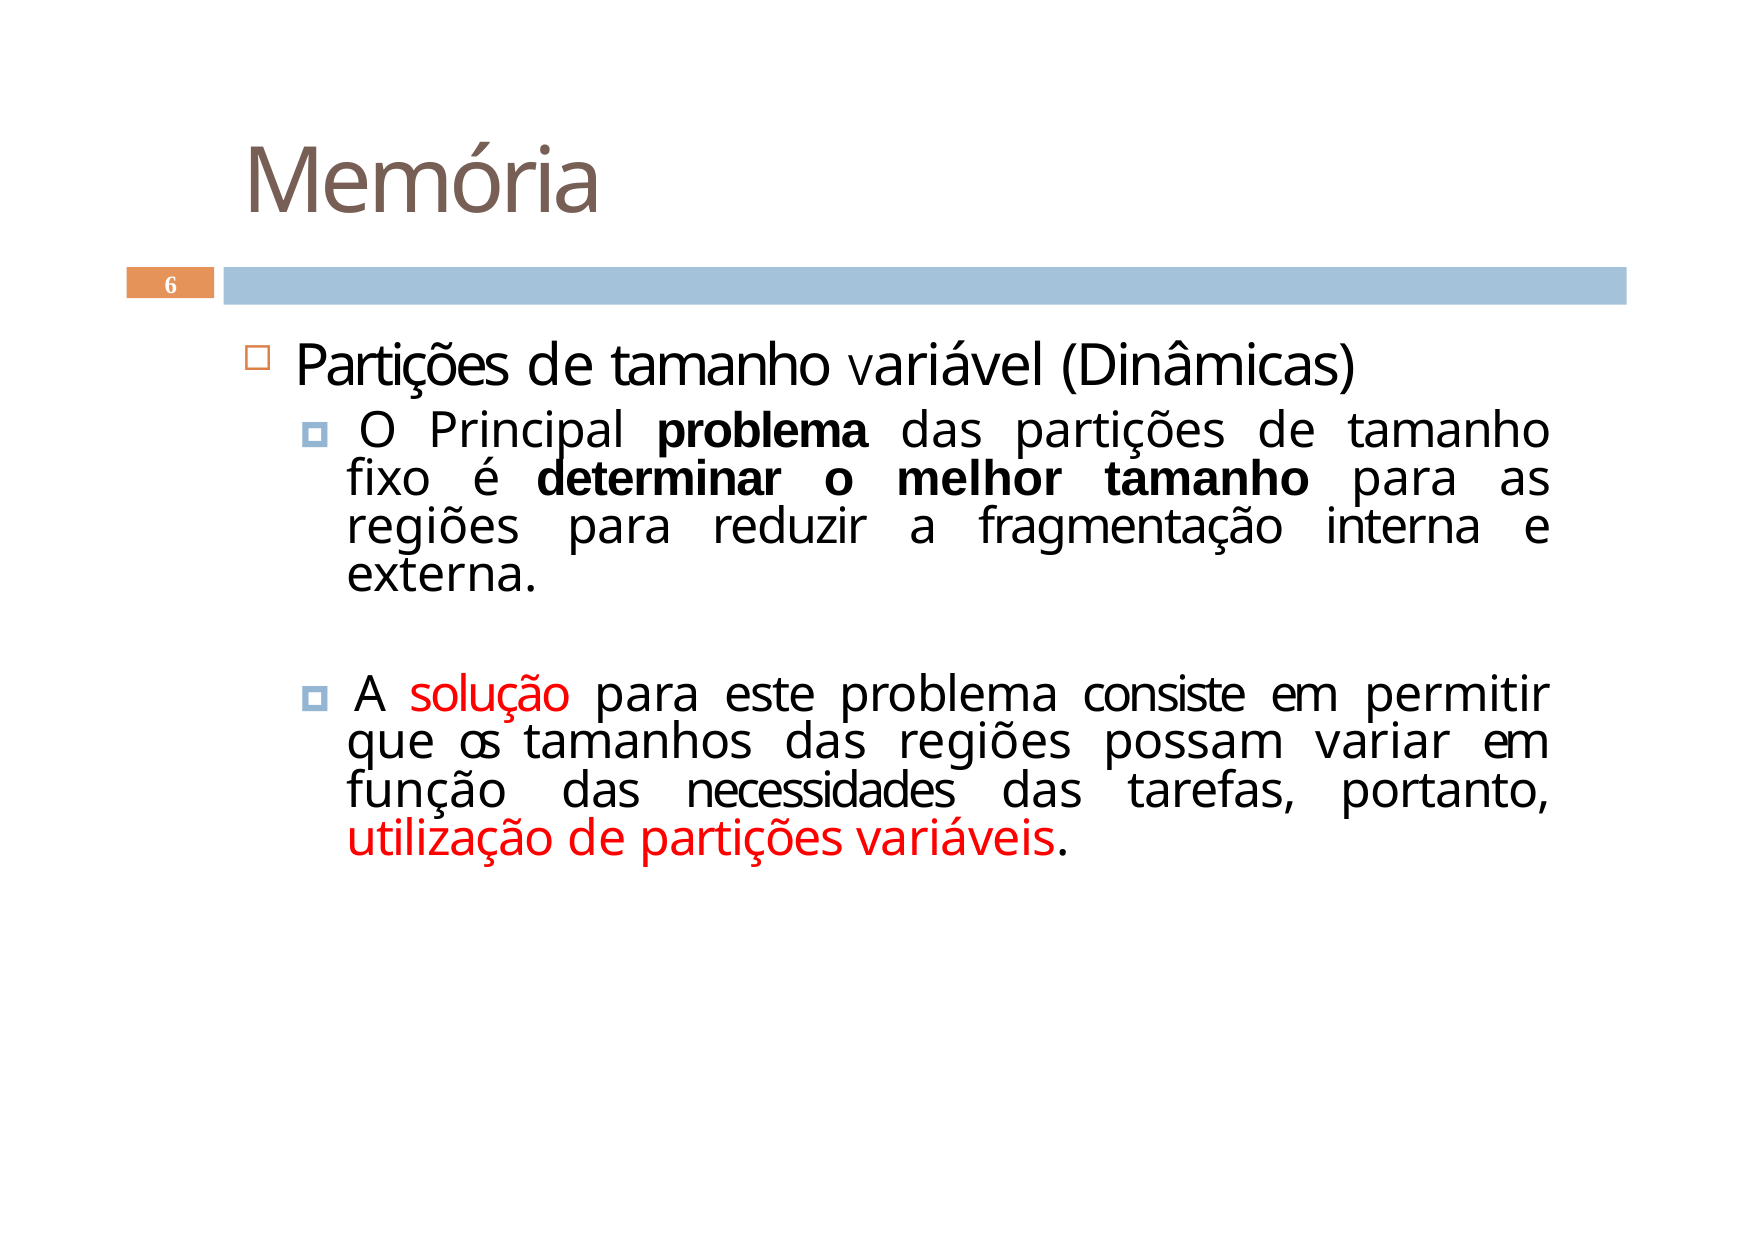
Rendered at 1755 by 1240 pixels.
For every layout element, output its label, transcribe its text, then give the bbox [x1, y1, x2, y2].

text_box Partições de tamanho Variável (Dinâmicas) 🞑 O Principal problema das partições de tamanho fixo é determinar o melhor tamanho para as regiões para reduzir a fragmentação interna e externa. 🞑 A solução para este problema consiste em permitir que os tamanhos das regiões possam variar em função das necessidades das tarefas, portanto, utilização de partições variáveis. [240, 325, 1552, 865]
title Memória [240, 118, 934, 325]
text_box 6 [126, 267, 215, 299]
